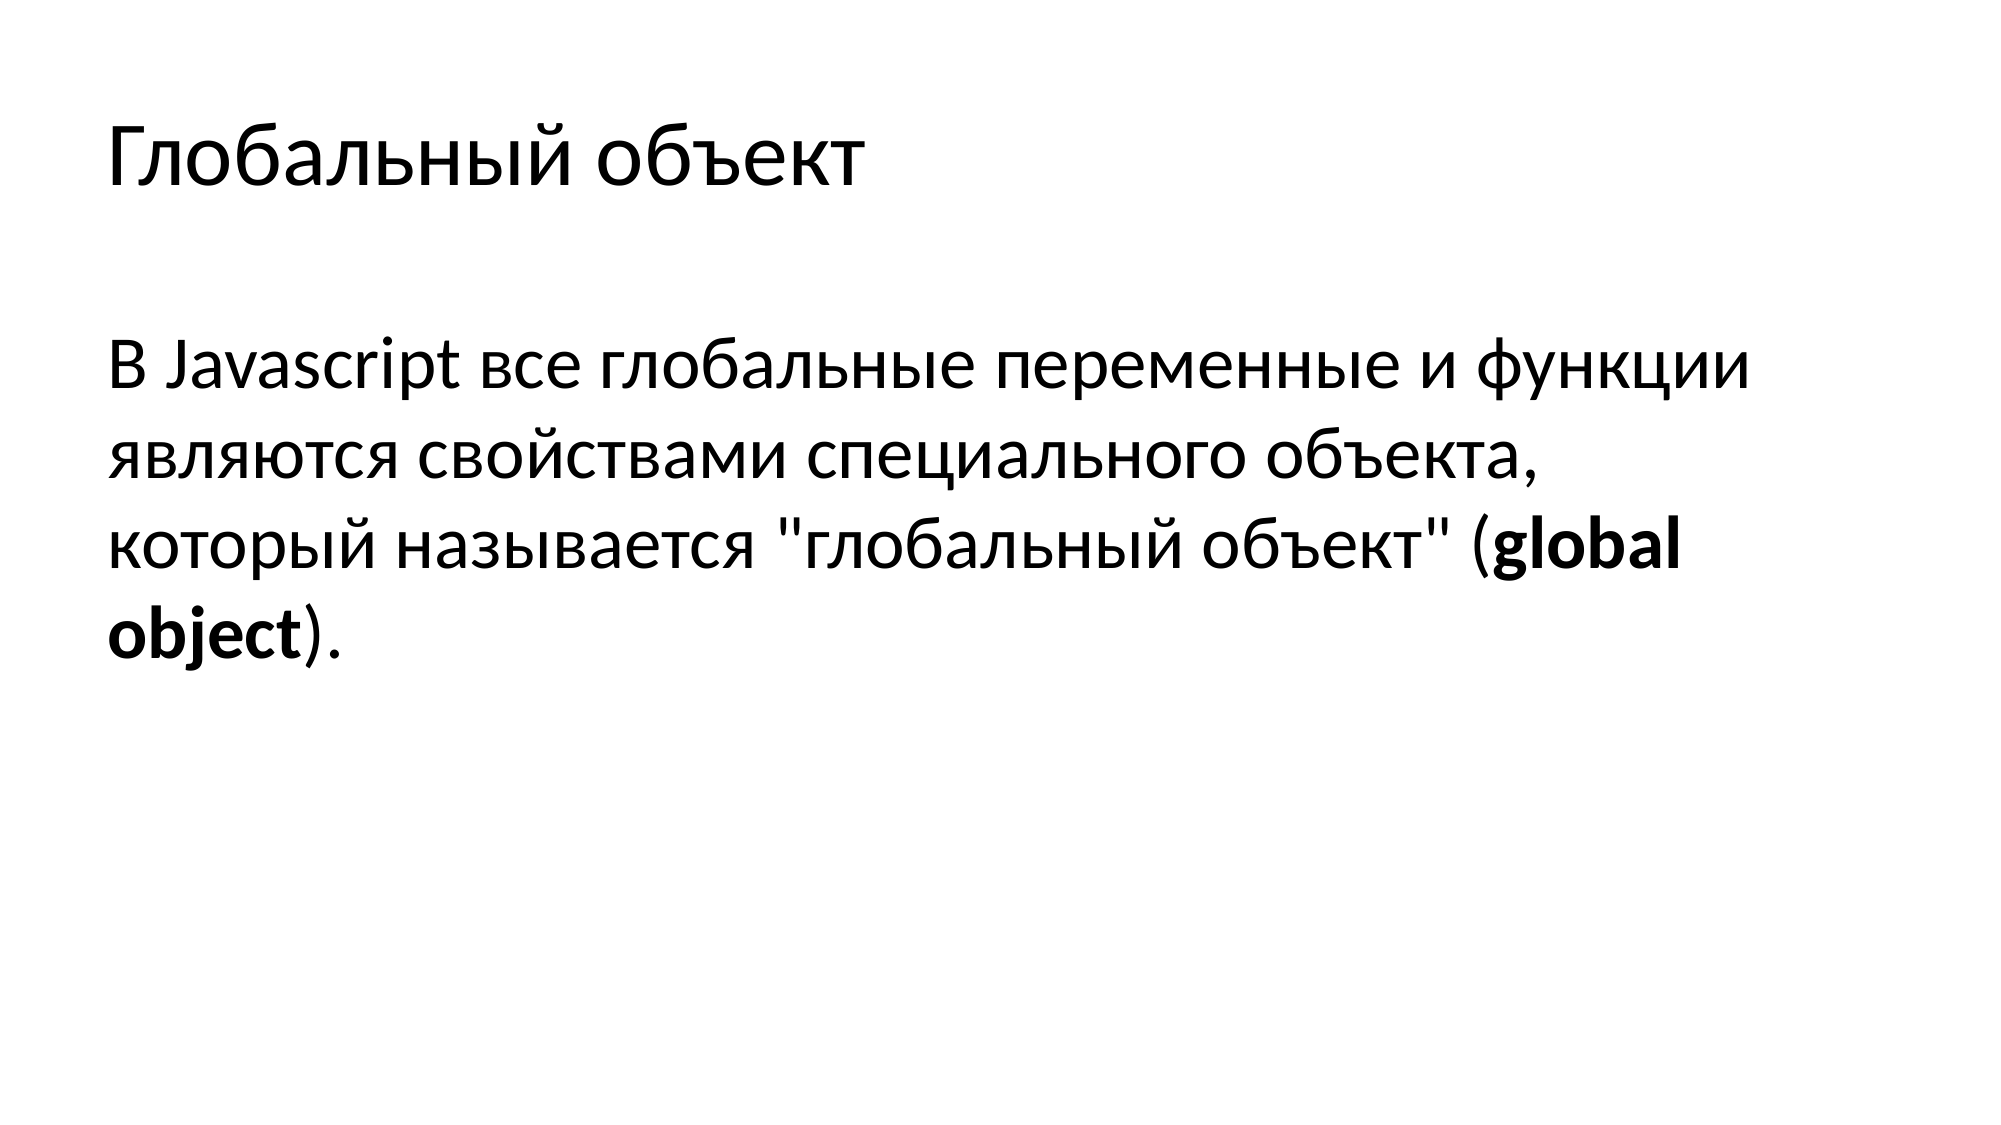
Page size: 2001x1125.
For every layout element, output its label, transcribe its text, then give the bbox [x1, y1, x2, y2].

text_box Глобальный объект В Javascript все глобальные переменные и функции являются свойствами специального объекта, который называется "глобальный объект" (global object). [92, 86, 1836, 682]
